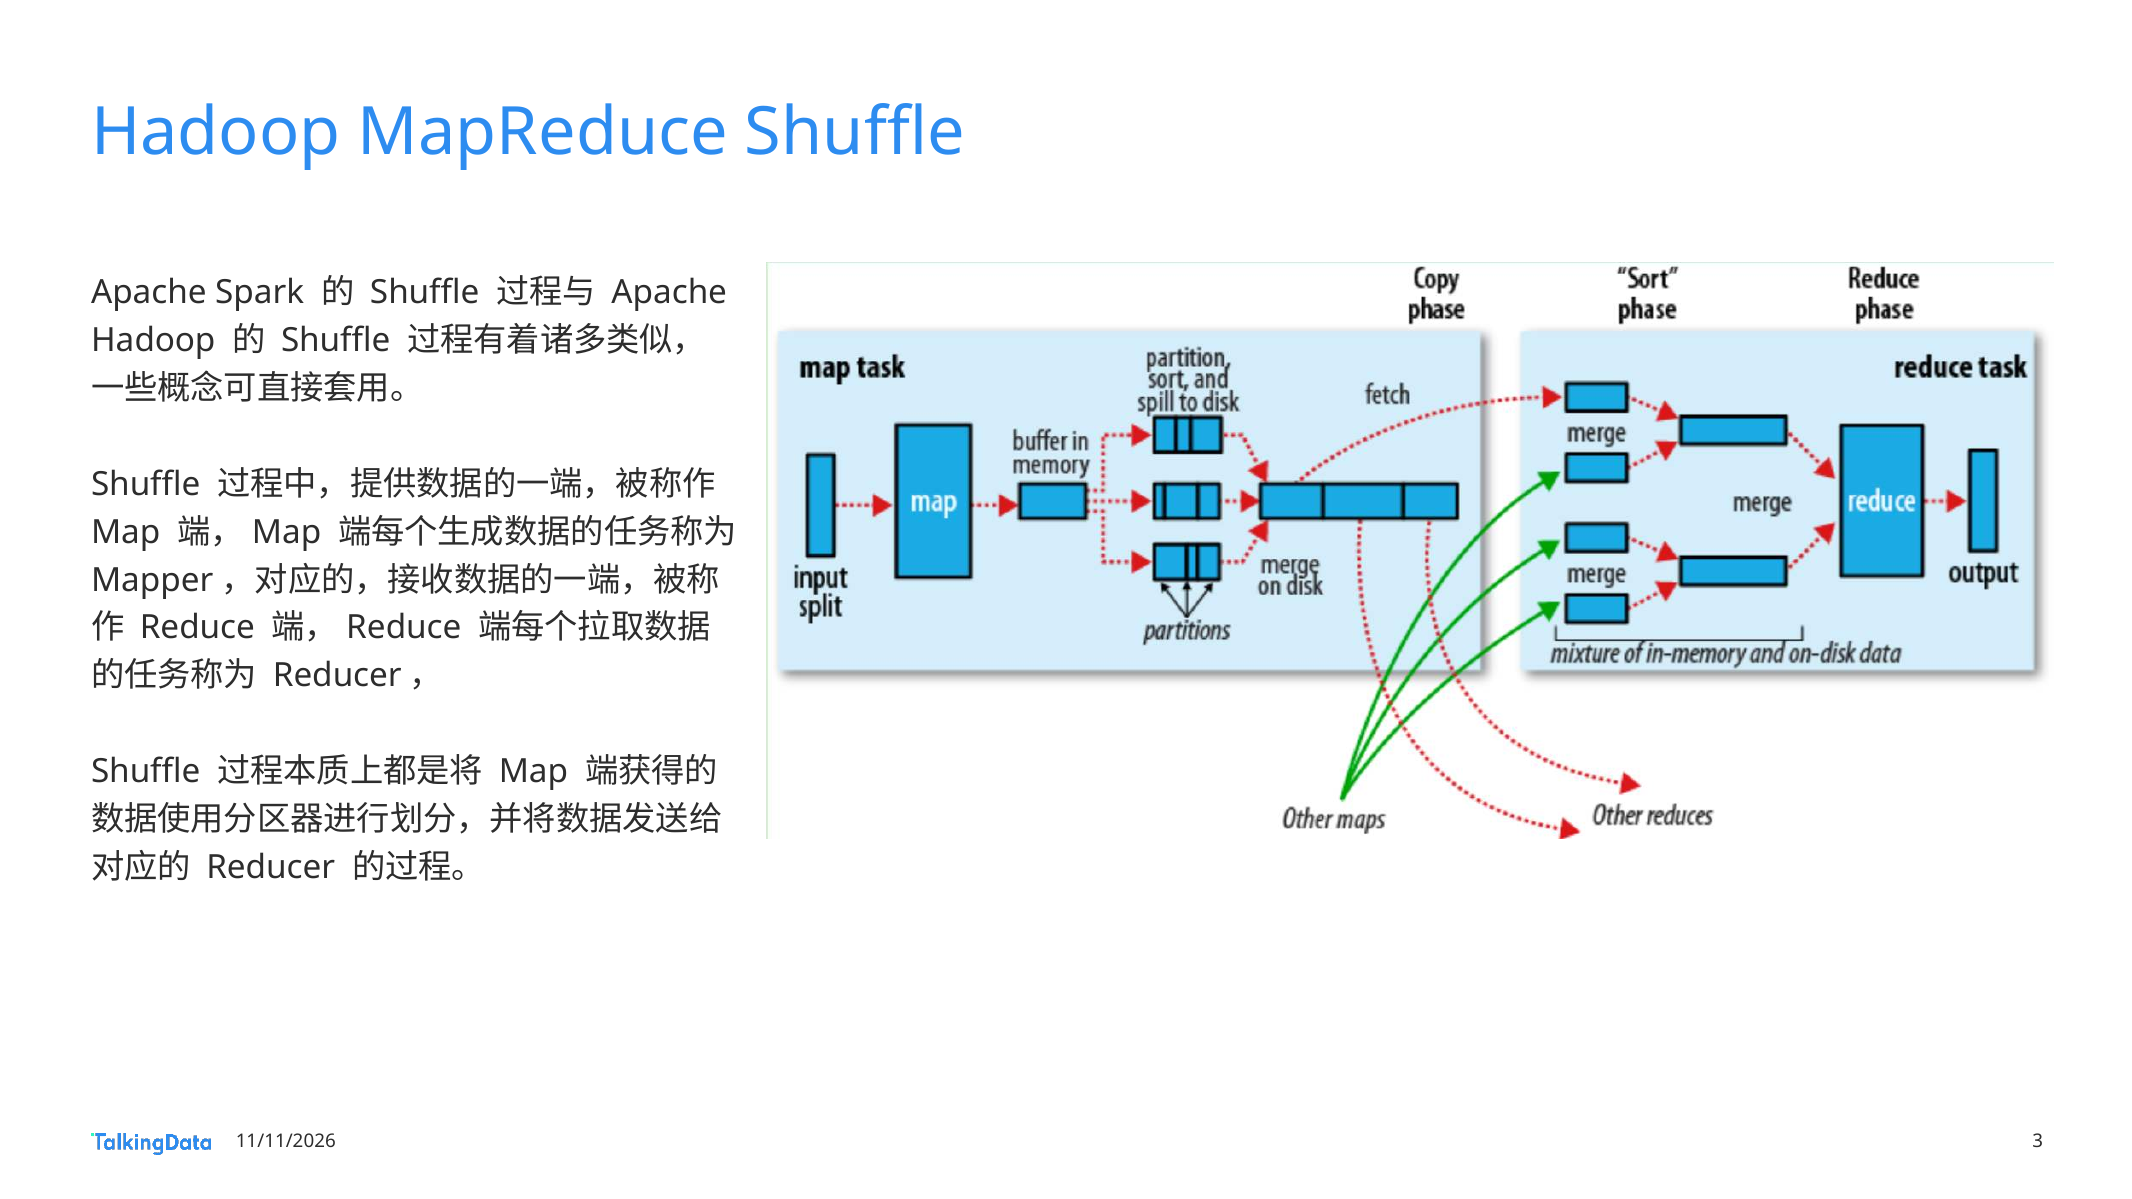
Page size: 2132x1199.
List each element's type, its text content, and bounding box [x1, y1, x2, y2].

list Apache Spark 的 Shuffle 过程与 Apache Hadoop 的 Shuffle 过程有着诸多类似，一些概念可直接套用。 Shuffle 过程中，提供数据的一端，被称作 Map 端，Map 端每个生成数据的任务称为 Mapper，对应的，接收数据的一端，被称作 Reduce 端，Reduce 端每个拉取数据的任务称为 Reducer， Shuffle 过程本质上都是将 Map 端获得的数据使用分区器进行划分，并将数据发送给对应的 Reducer 的过程。 [91, 262, 740, 1072]
picture [91, 1133, 211, 1155]
picture [766, 262, 2054, 839]
title Hadoop MapReduce Shuffle [91, 88, 2041, 237]
